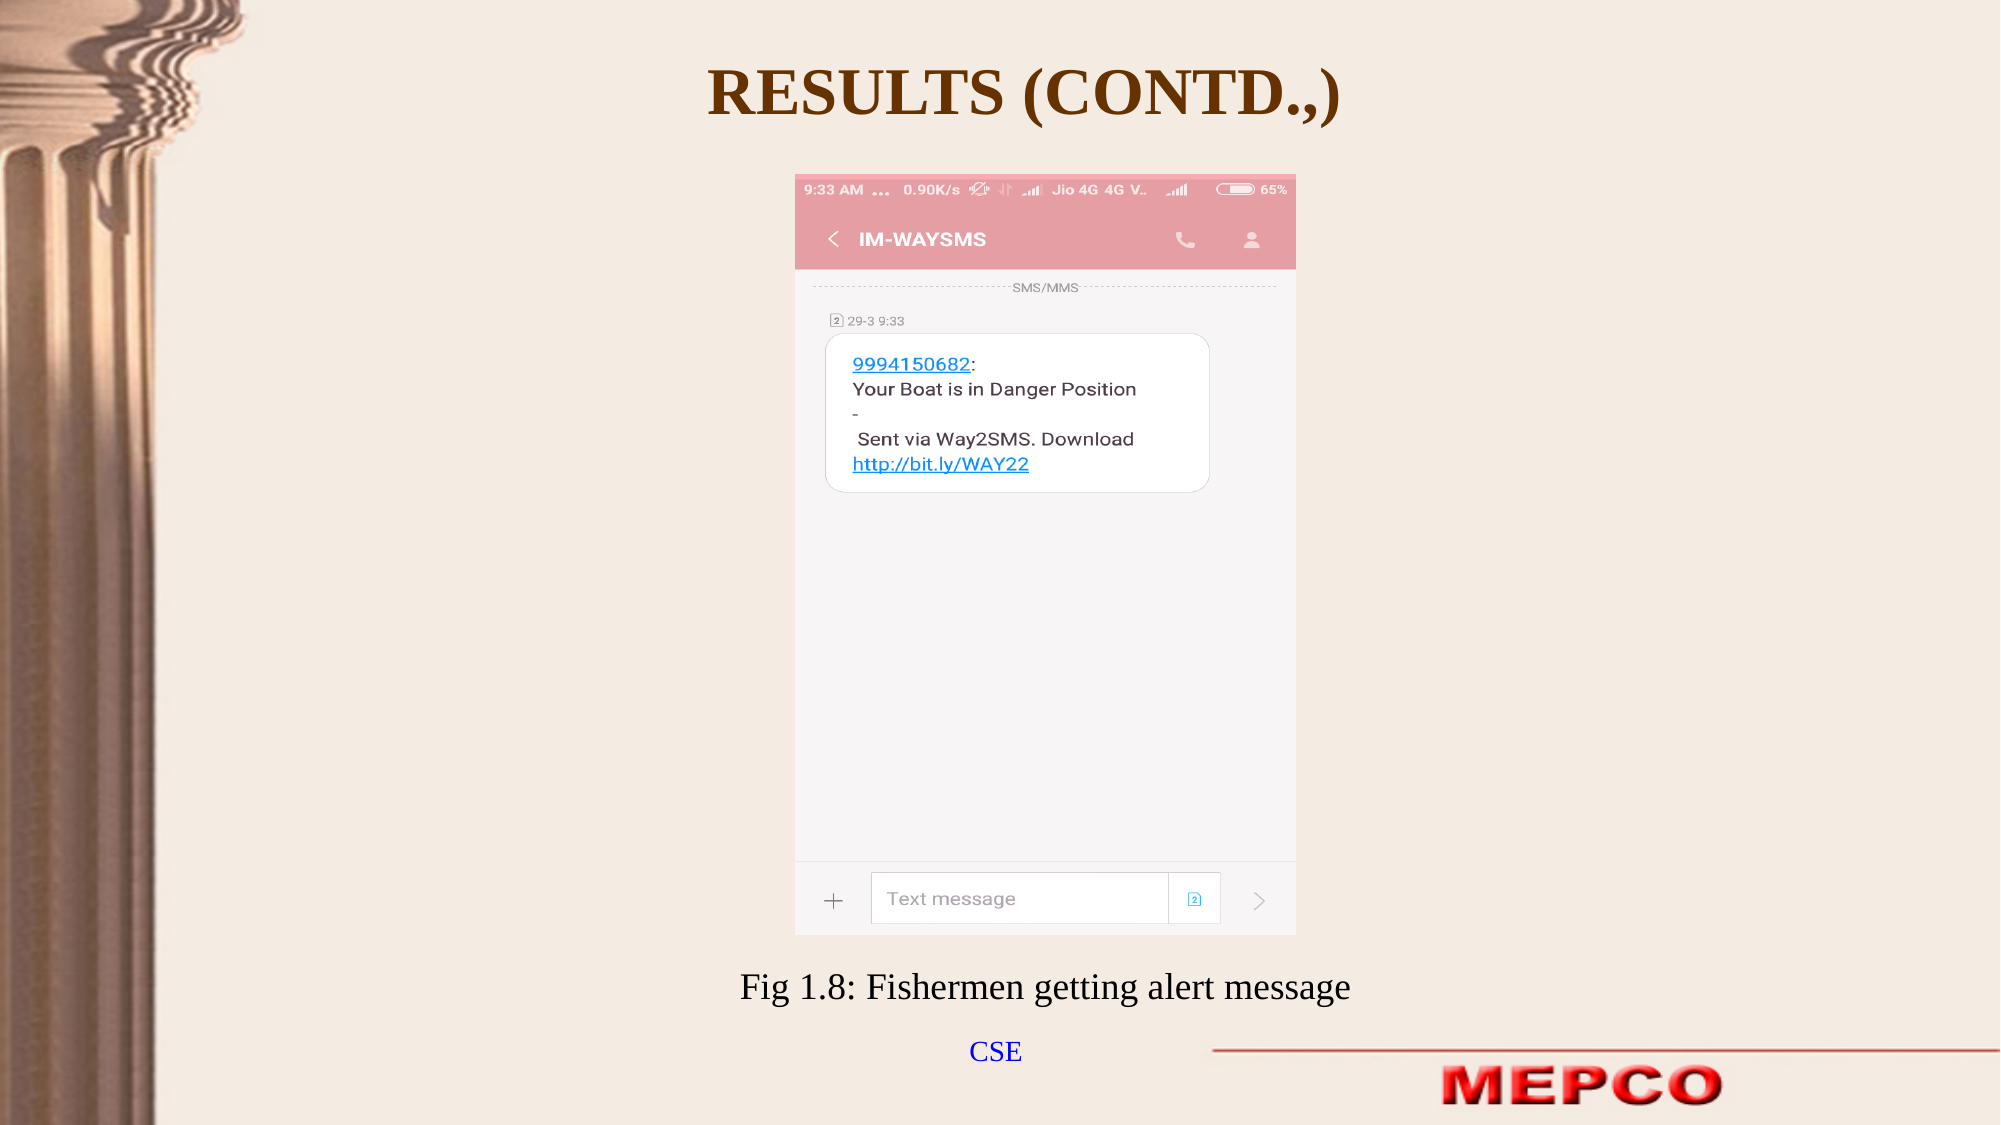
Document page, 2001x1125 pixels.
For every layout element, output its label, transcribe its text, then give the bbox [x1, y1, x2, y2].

footer CSE [683, 1024, 1310, 1095]
text_box Fig 1.8: Fishermen getting alert message [693, 954, 1399, 1024]
picture [0, 0, 2001, 1125]
text_box RESULTS (CONTD.,) [300, 24, 1750, 150]
